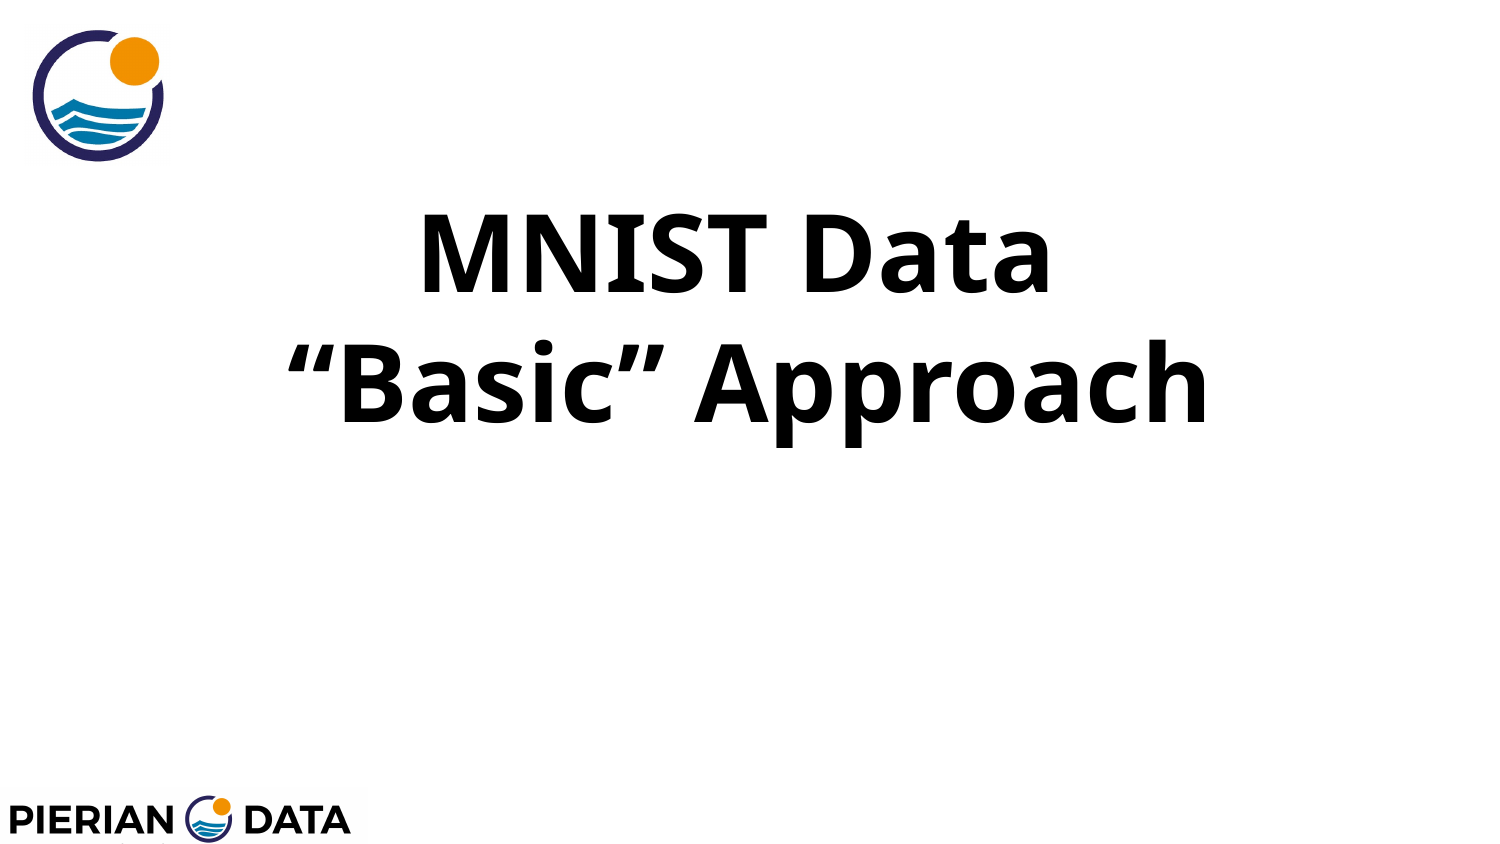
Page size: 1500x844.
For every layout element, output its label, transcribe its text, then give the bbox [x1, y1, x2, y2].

picture [24, 24, 172, 167]
title MNIST Data “Basic” Approach [51, 122, 1449, 459]
picture [0, 787, 368, 844]
